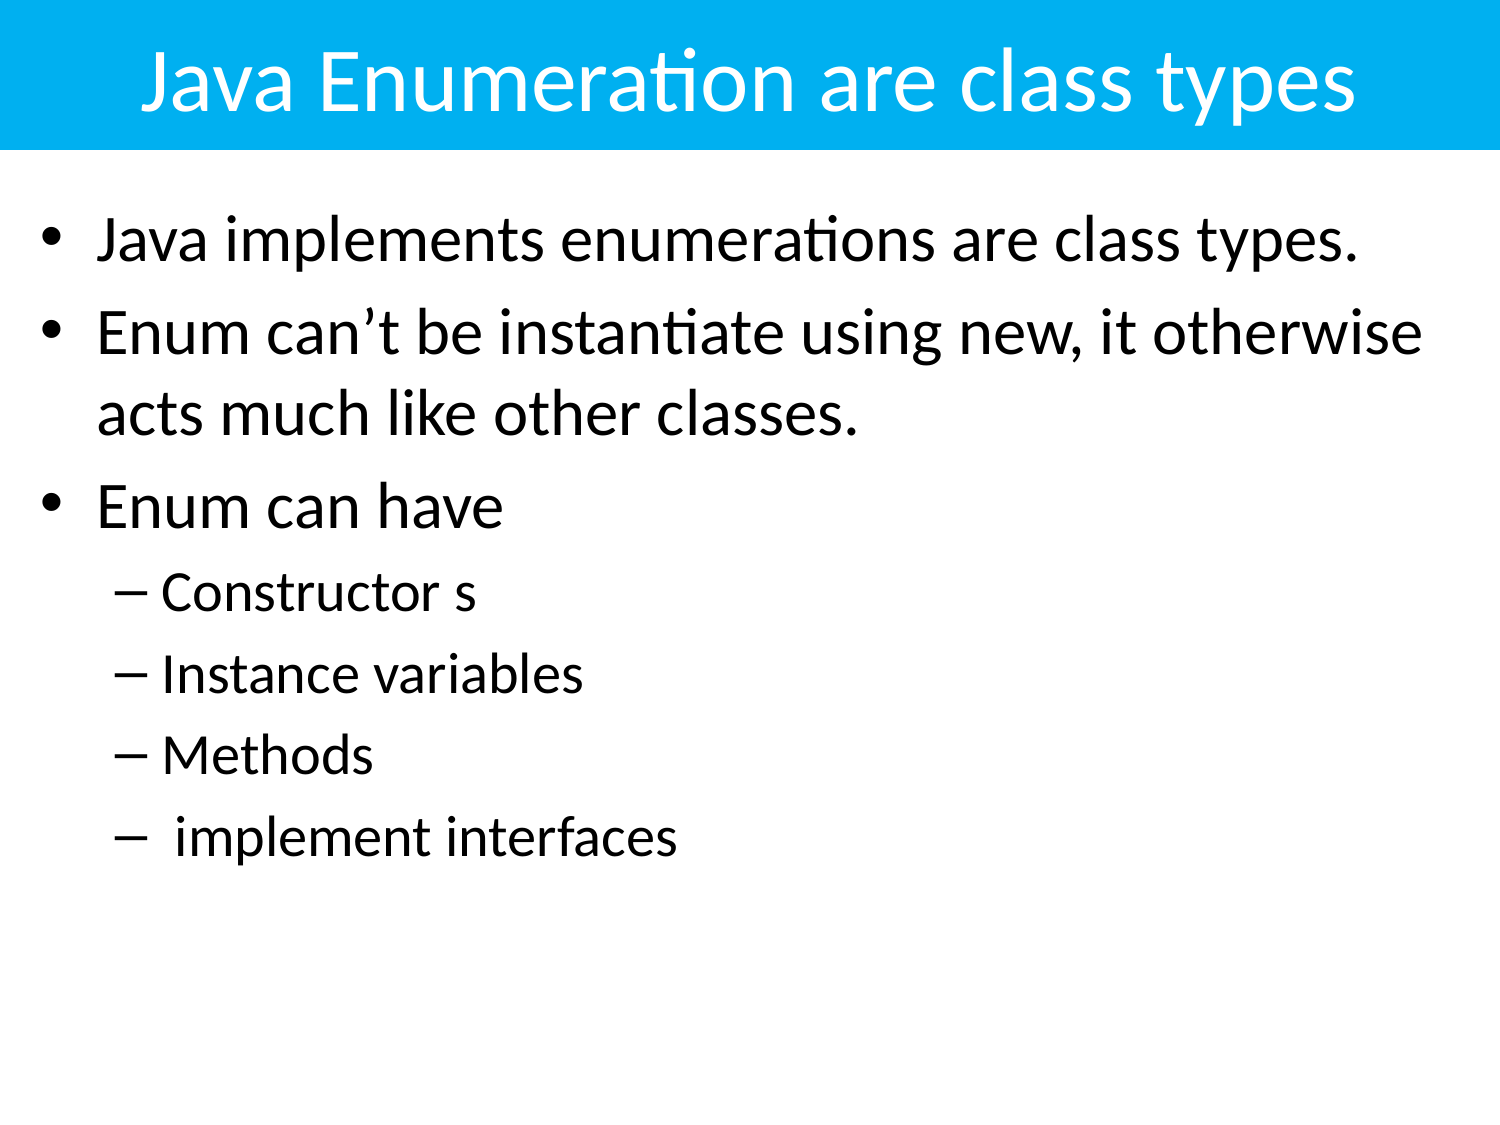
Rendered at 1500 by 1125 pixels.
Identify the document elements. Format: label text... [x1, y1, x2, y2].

title Java Enumeration are class types [0, 0, 1500, 150]
list Java implements enumerations are class types. Enum can’t be instantiate using new, it otherwise acts much like other classes. Enum can have Constructor s Instance variables Methods implement interfaces [24, 187, 1463, 1000]
